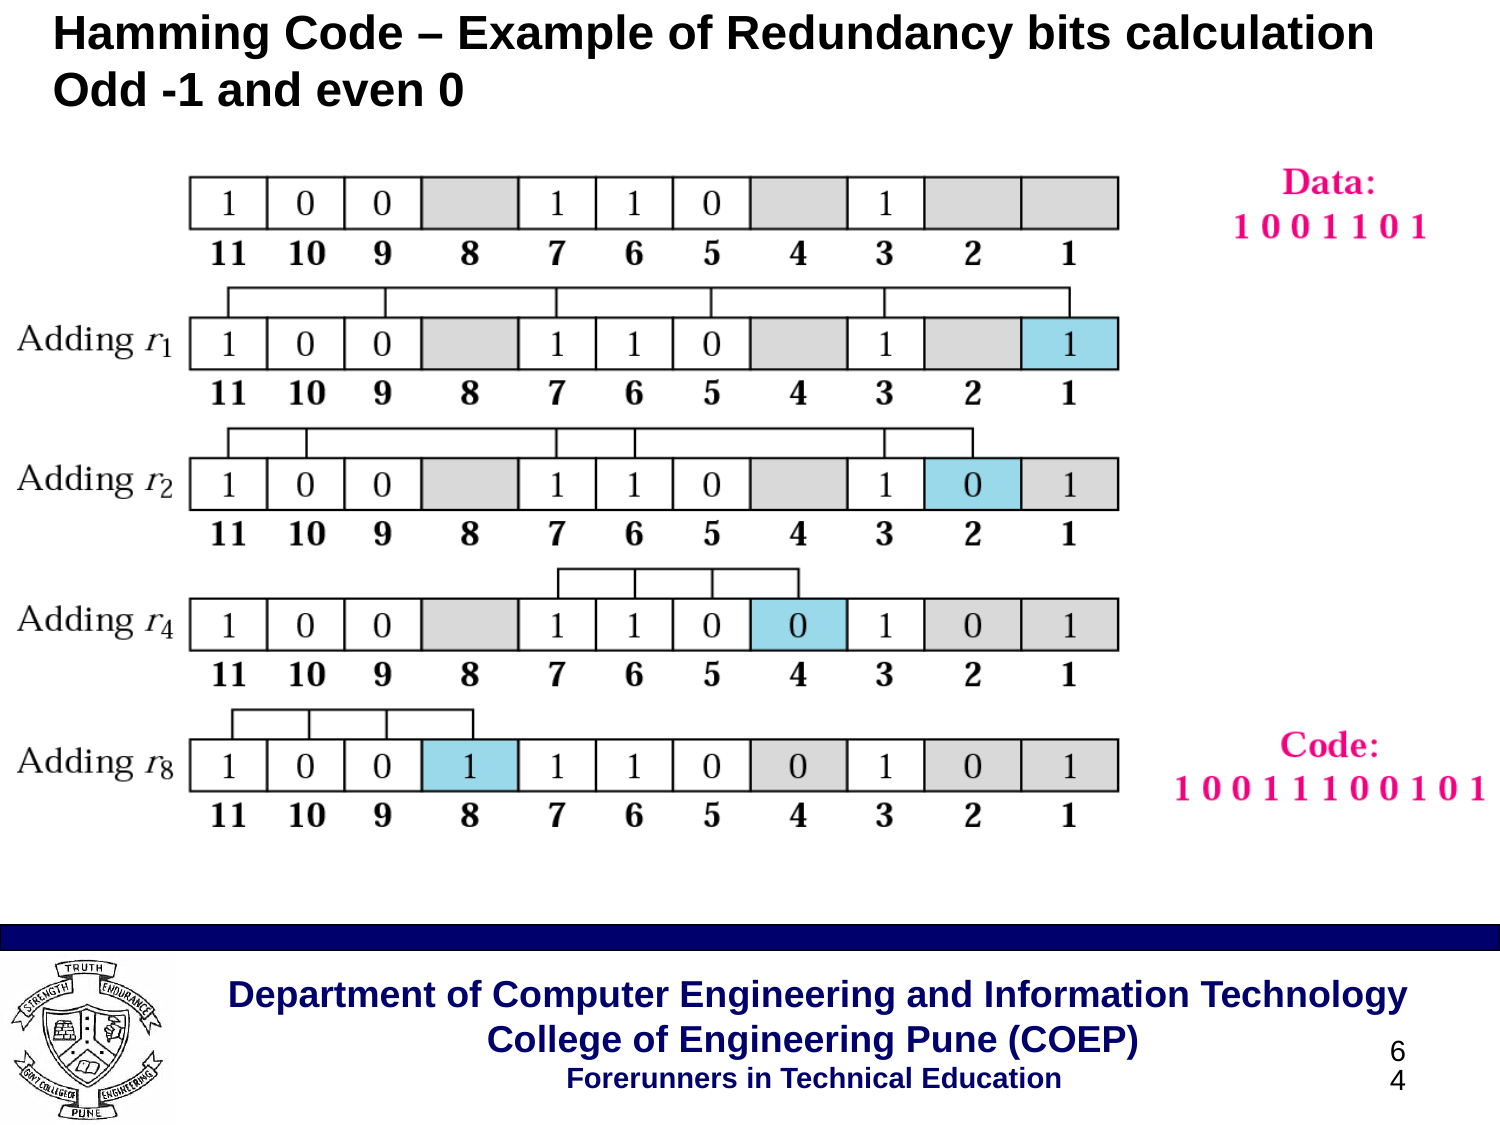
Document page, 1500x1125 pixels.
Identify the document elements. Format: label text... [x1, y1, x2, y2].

title Hamming Code – Example of Redundancy bits calculation Odd -1 and even 0 [37, 24, 1426, 93]
text_box [0, 924, 1500, 950]
picture [16, 162, 1488, 837]
text_box 64 [1374, 1024, 1425, 1088]
picture [0, 954, 176, 1125]
text_box [112, 99, 1350, 160]
